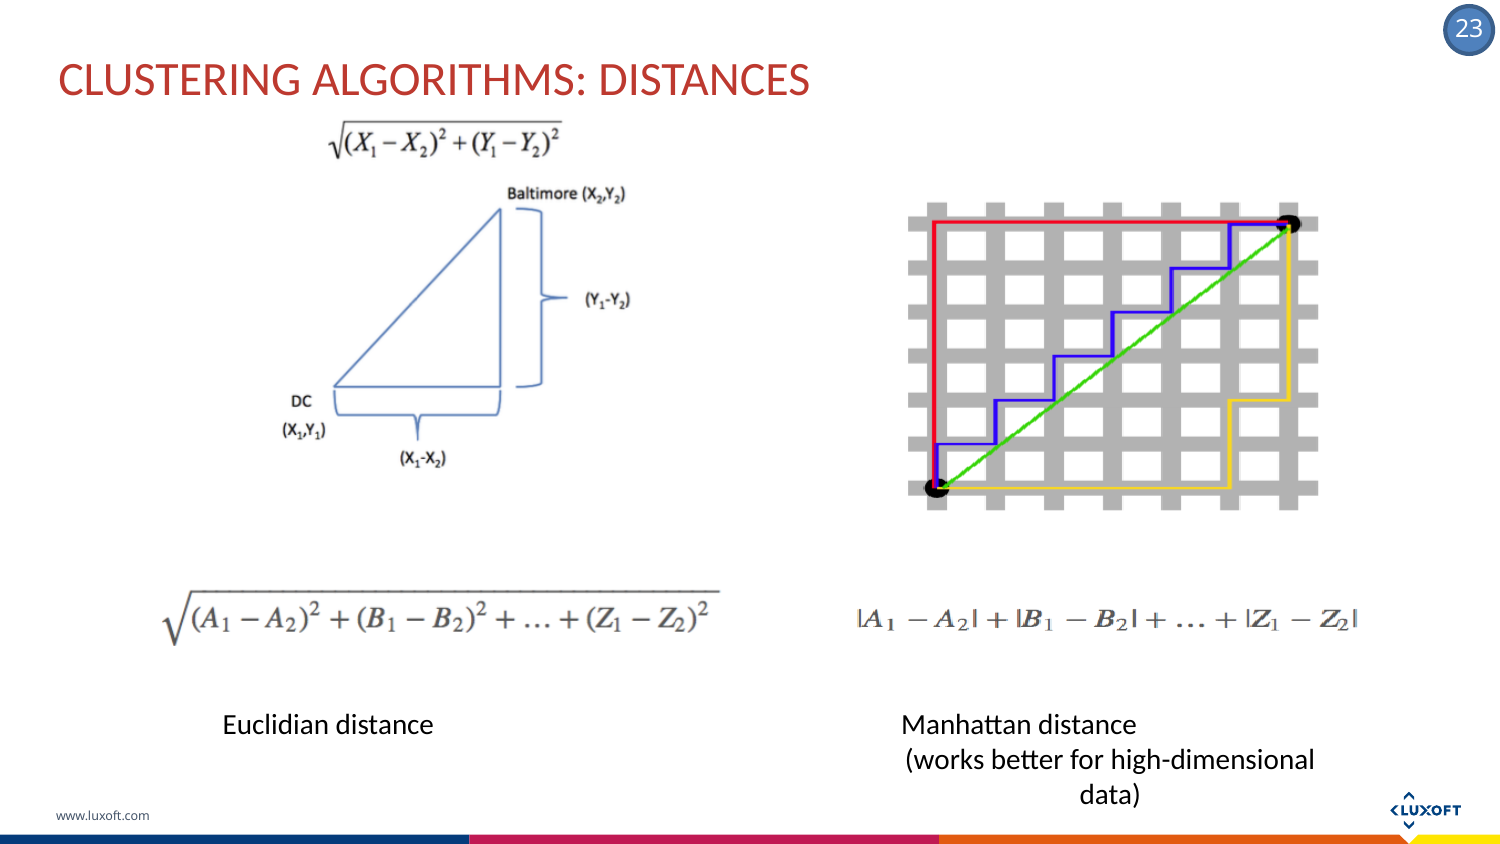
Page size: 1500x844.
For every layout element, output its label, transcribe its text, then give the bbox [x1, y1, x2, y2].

text_box Euclidian distance [207, 698, 545, 748]
text_box Manhattan distance (works better for high-dimensional data) [886, 698, 1334, 818]
text_box Clustering algorithms: DISTANCES [47, 44, 1457, 107]
picture [150, 89, 746, 673]
picture [847, 183, 1373, 641]
